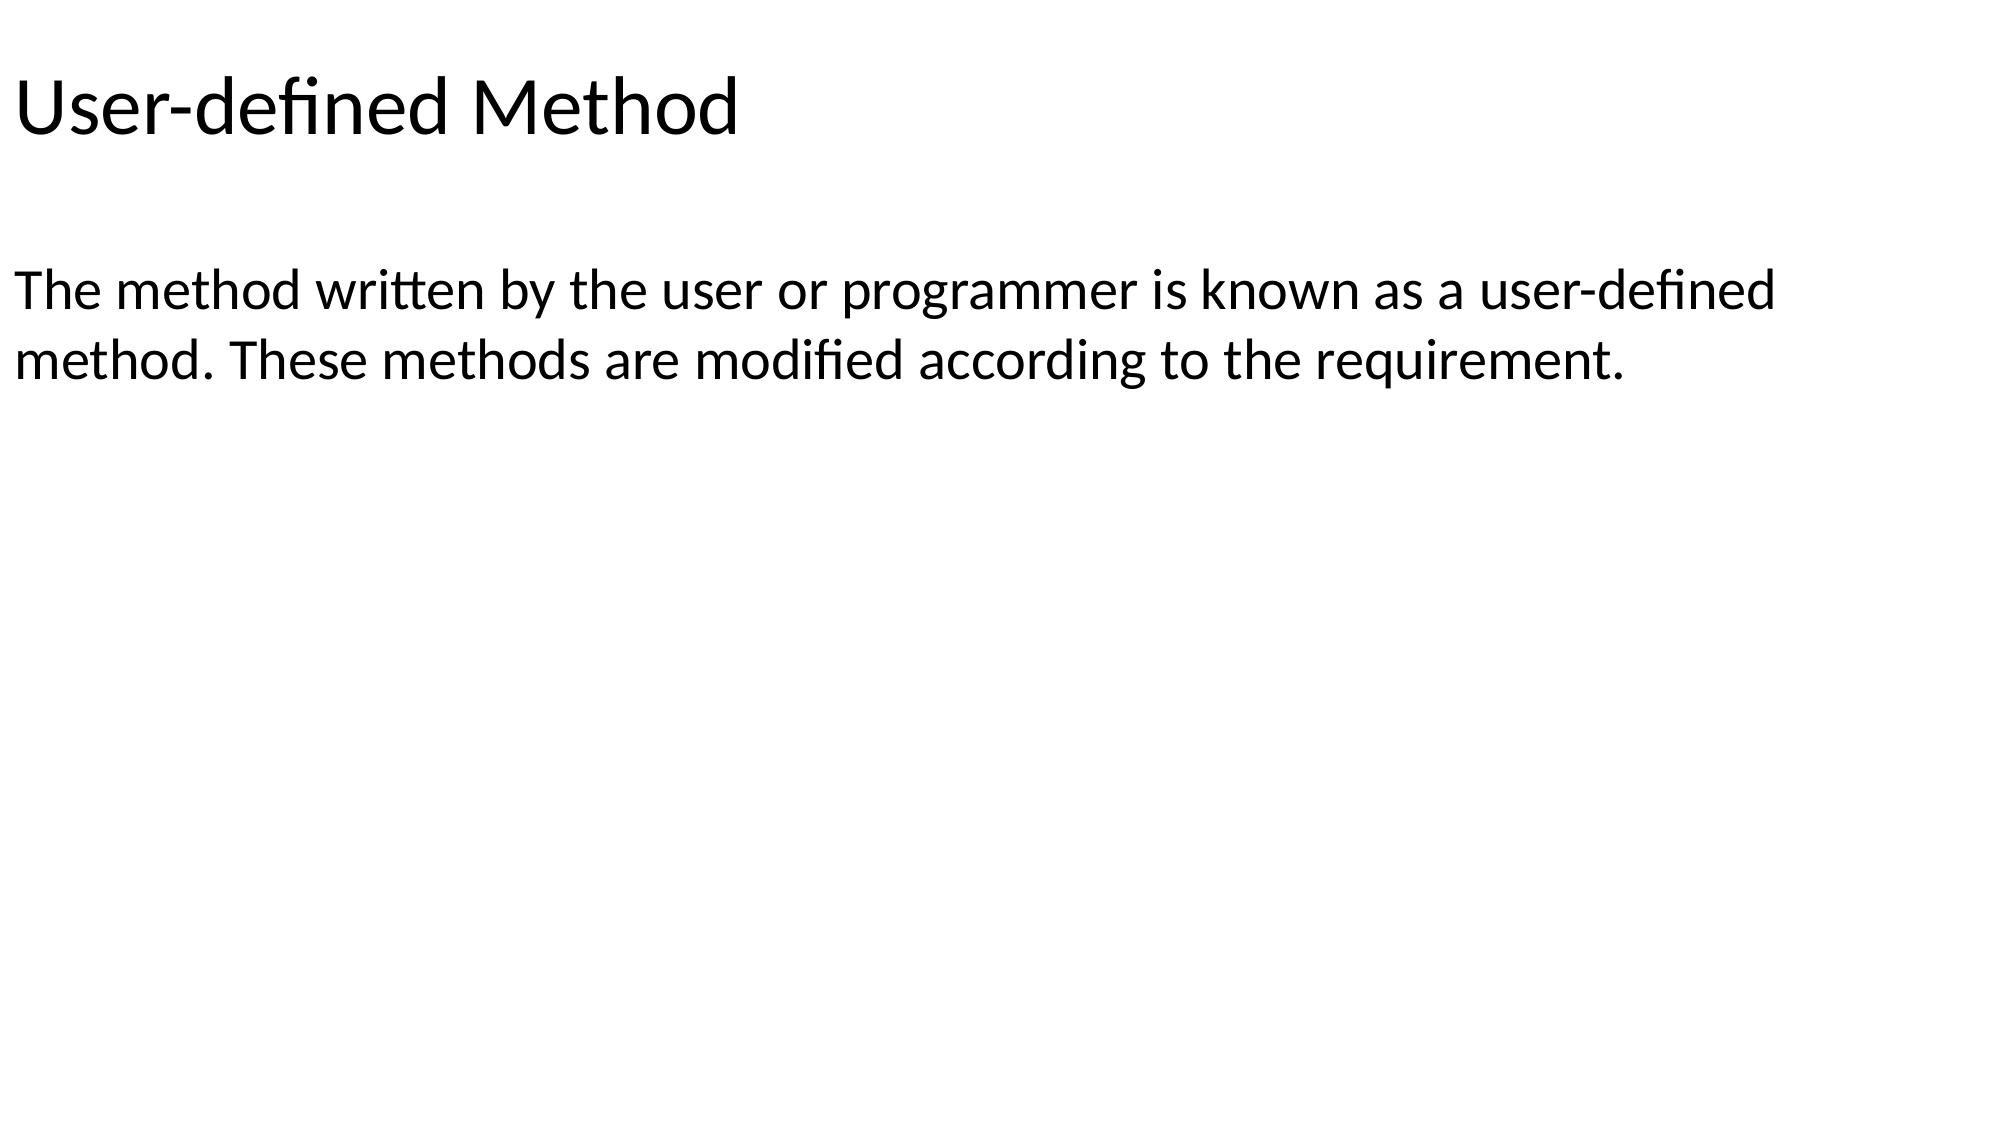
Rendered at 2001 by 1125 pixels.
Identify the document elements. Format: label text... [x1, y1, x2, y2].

text_box User-defined Method The method written by the user or programmer is known as a user-defined method. These methods are modified according to the requirement. [0, 43, 1839, 399]
